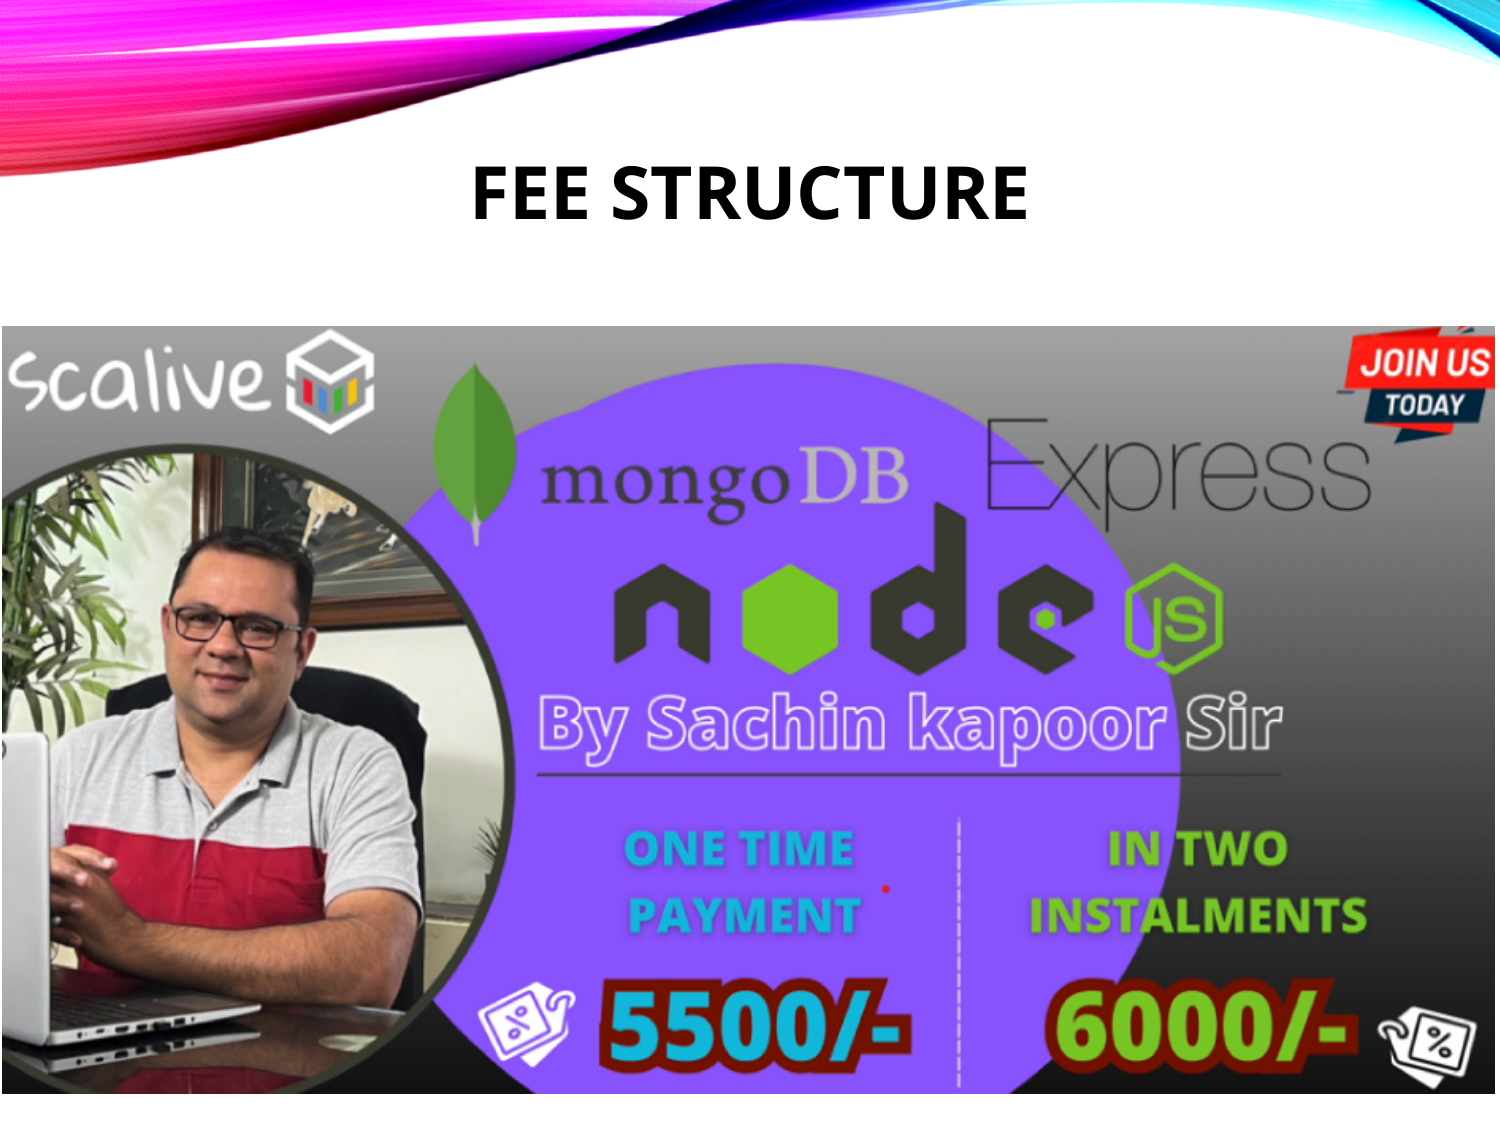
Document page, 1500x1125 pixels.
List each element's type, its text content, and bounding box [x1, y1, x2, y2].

text_box Fee Structure [226, 148, 1274, 244]
picture [2, 326, 1495, 1095]
picture [0, 0, 1500, 178]
